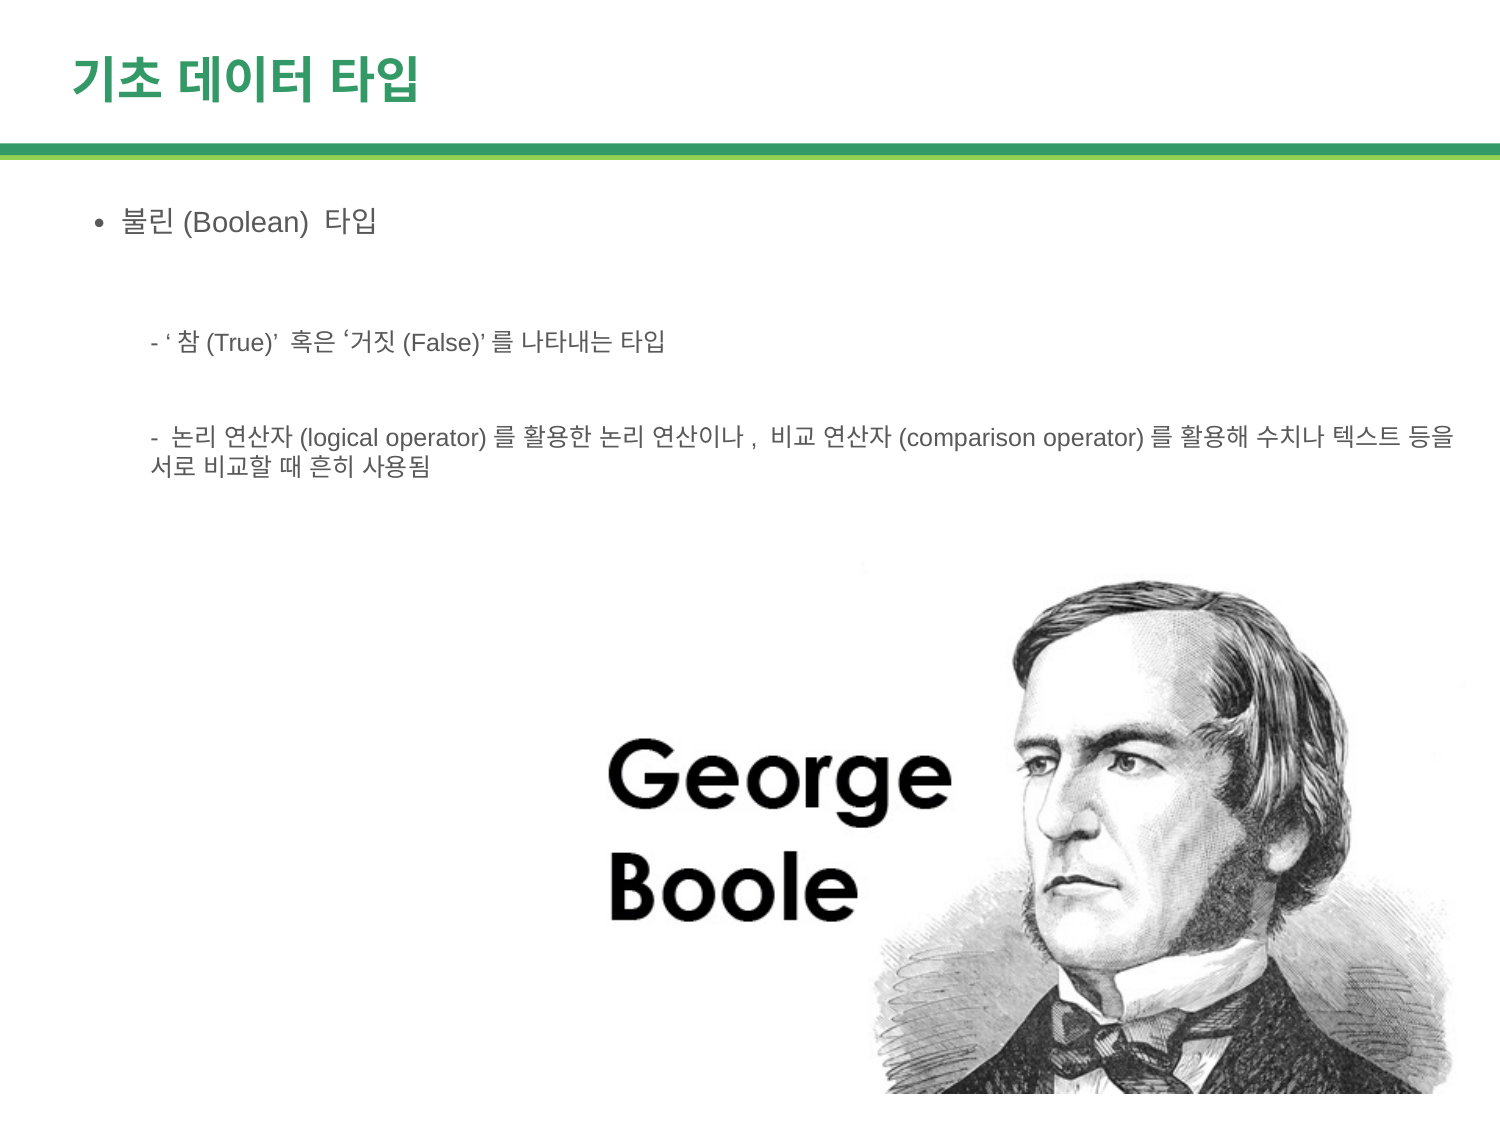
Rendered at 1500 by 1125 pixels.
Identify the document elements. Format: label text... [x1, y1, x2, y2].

text_box - 논리 연산자(logical operator)를 활용한 논리 연산이나, 비교 연산자(comparison operator)를 활용해 수치나 텍스트 등을 서로 비교할 때 흔히 사용됨 [135, 414, 1472, 490]
text_box - ‘참(True)’ 혹은 ‘거짓(False)’를 나타내는 타입 [135, 319, 1472, 364]
picture [580, 562, 1472, 1094]
text_box 기초 데이터 타입 [57, 41, 437, 116]
text_box [0, 141, 1500, 157]
text_box [0, 157, 1500, 162]
text_box ∙ 불린(Boolean) 타입 [75, 196, 1412, 246]
